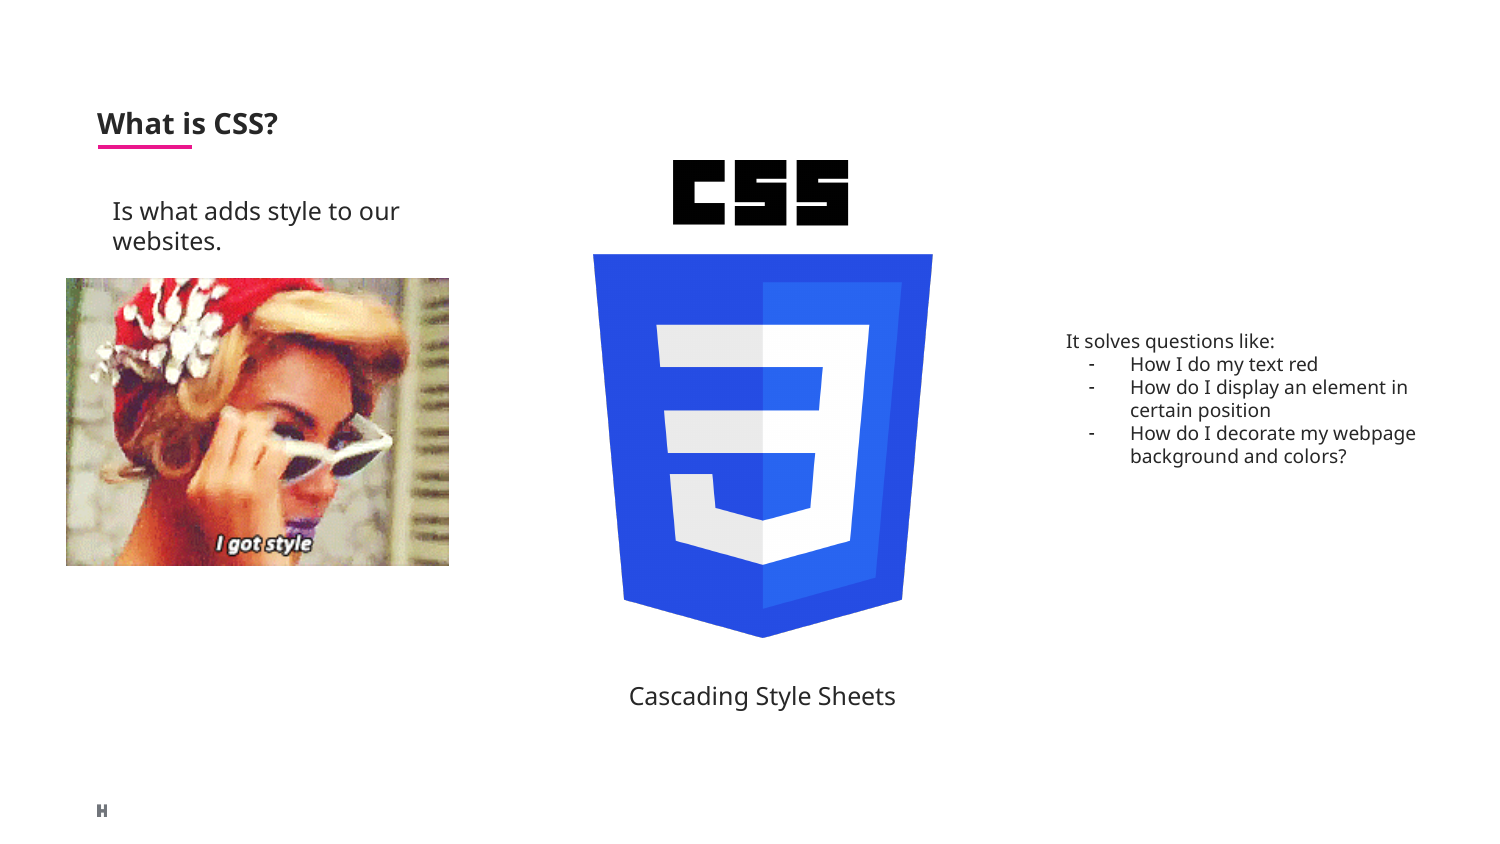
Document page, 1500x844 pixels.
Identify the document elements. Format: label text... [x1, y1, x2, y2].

title It solves questions like: How I do my text red How do I display an element in certain position How do I decorate my webpage background and colors? [1051, 314, 1481, 484]
picture [593, 160, 933, 639]
text_box Cascading Style Sheets [516, 665, 1009, 726]
picture [65, 277, 449, 566]
picture [97, 804, 107, 817]
title Is what adds style to our websites. [97, 180, 449, 238]
title What is CSS? [82, 90, 333, 148]
